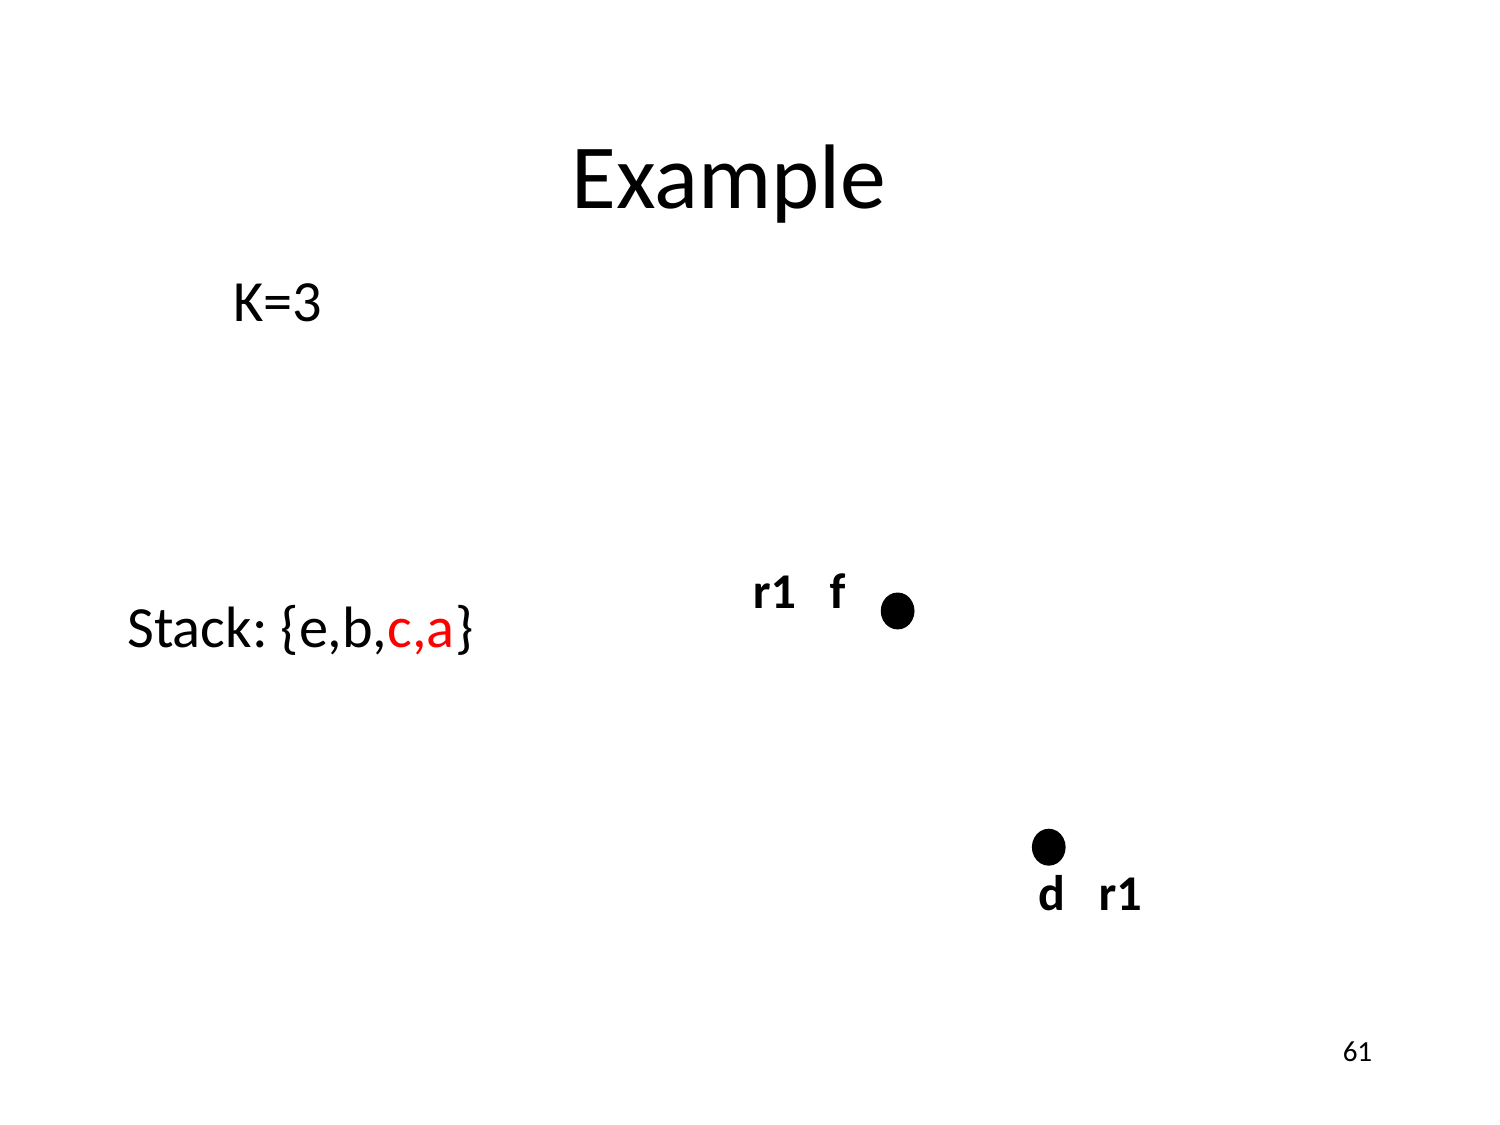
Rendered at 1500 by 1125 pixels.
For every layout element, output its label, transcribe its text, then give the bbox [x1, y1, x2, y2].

list K=3 Stack: {e,b,c,a} [112, 255, 1412, 931]
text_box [737, 550, 914, 629]
title Example [112, 77, 1388, 255]
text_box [1023, 829, 1175, 930]
slide_number 61 [1074, 1024, 1388, 1101]
